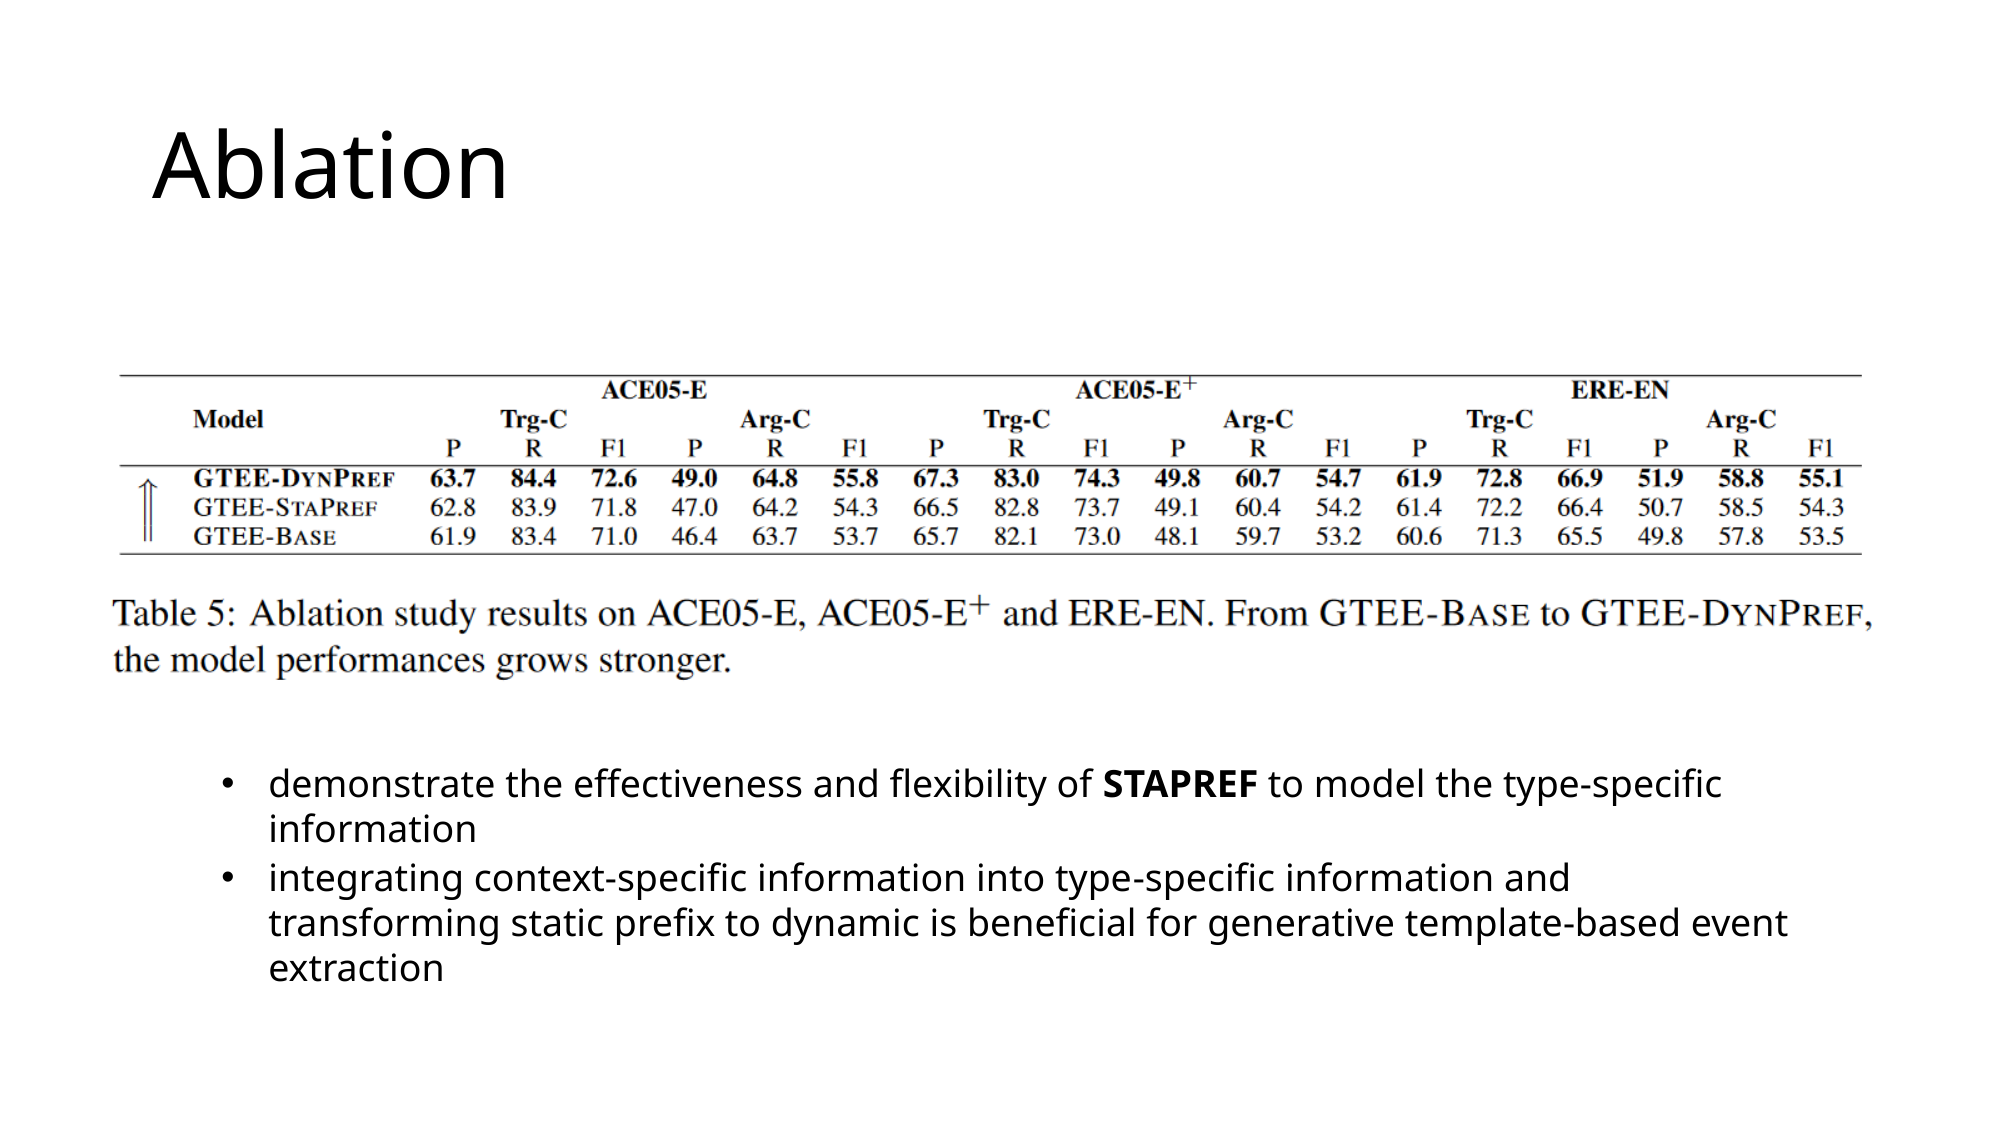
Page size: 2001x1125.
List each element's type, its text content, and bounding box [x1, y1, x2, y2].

text_box integrating context-specific information into type-specific information and transforming static prefix to dynamic is beneficial for generative template-based event extraction [206, 846, 1815, 997]
title Ablation [137, 59, 1863, 278]
picture [103, 364, 1897, 695]
text_box demonstrate the effectiveness and flexibility of STAPREF to model the type-specific information [206, 752, 1836, 858]
